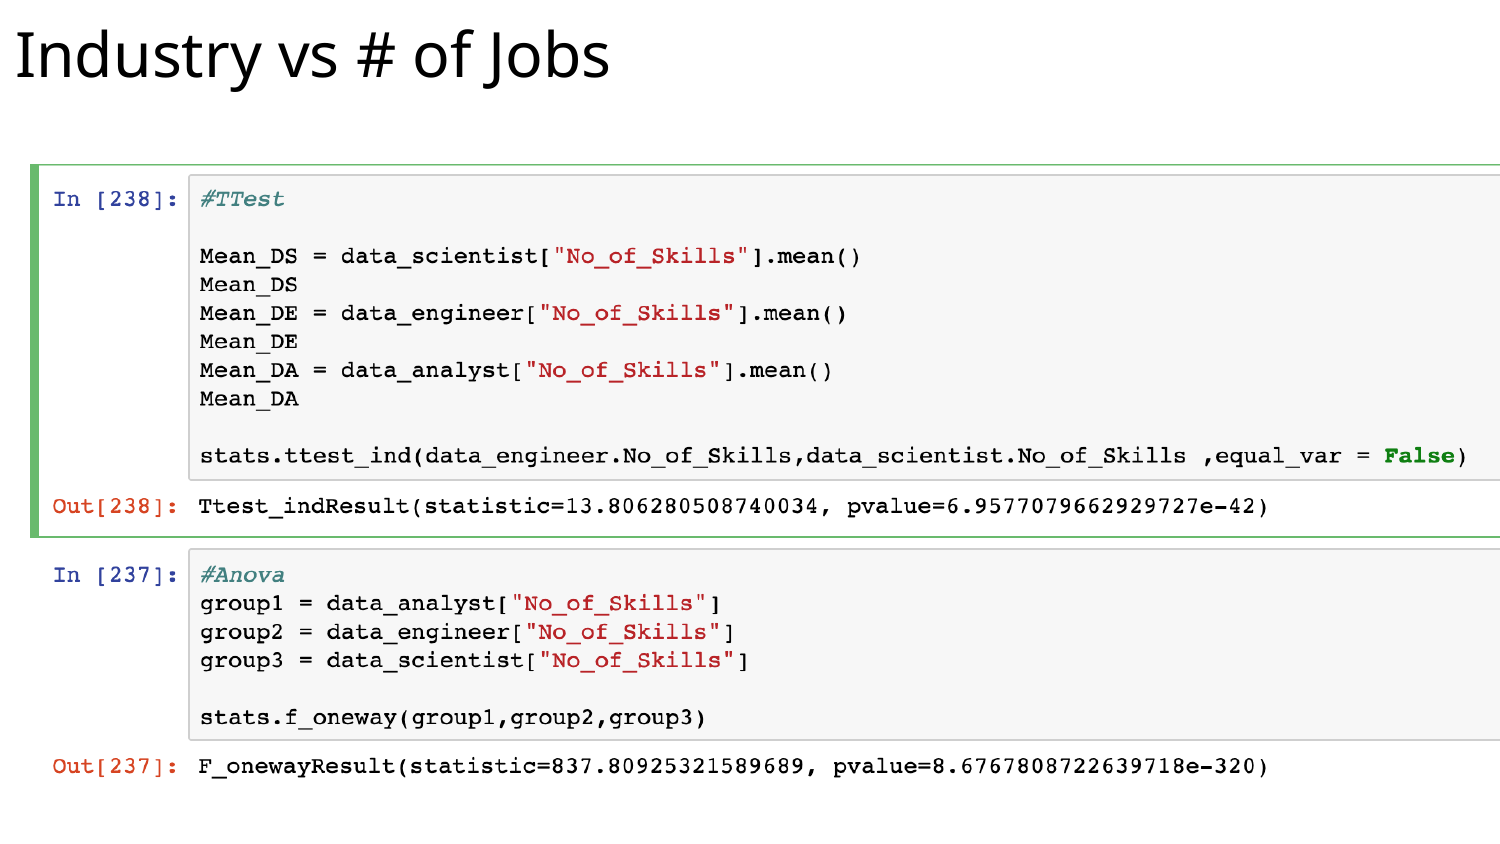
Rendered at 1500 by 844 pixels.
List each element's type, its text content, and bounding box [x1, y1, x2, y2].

title Industry vs # of Jobs [0, 0, 1398, 94]
picture [13, 149, 1500, 797]
